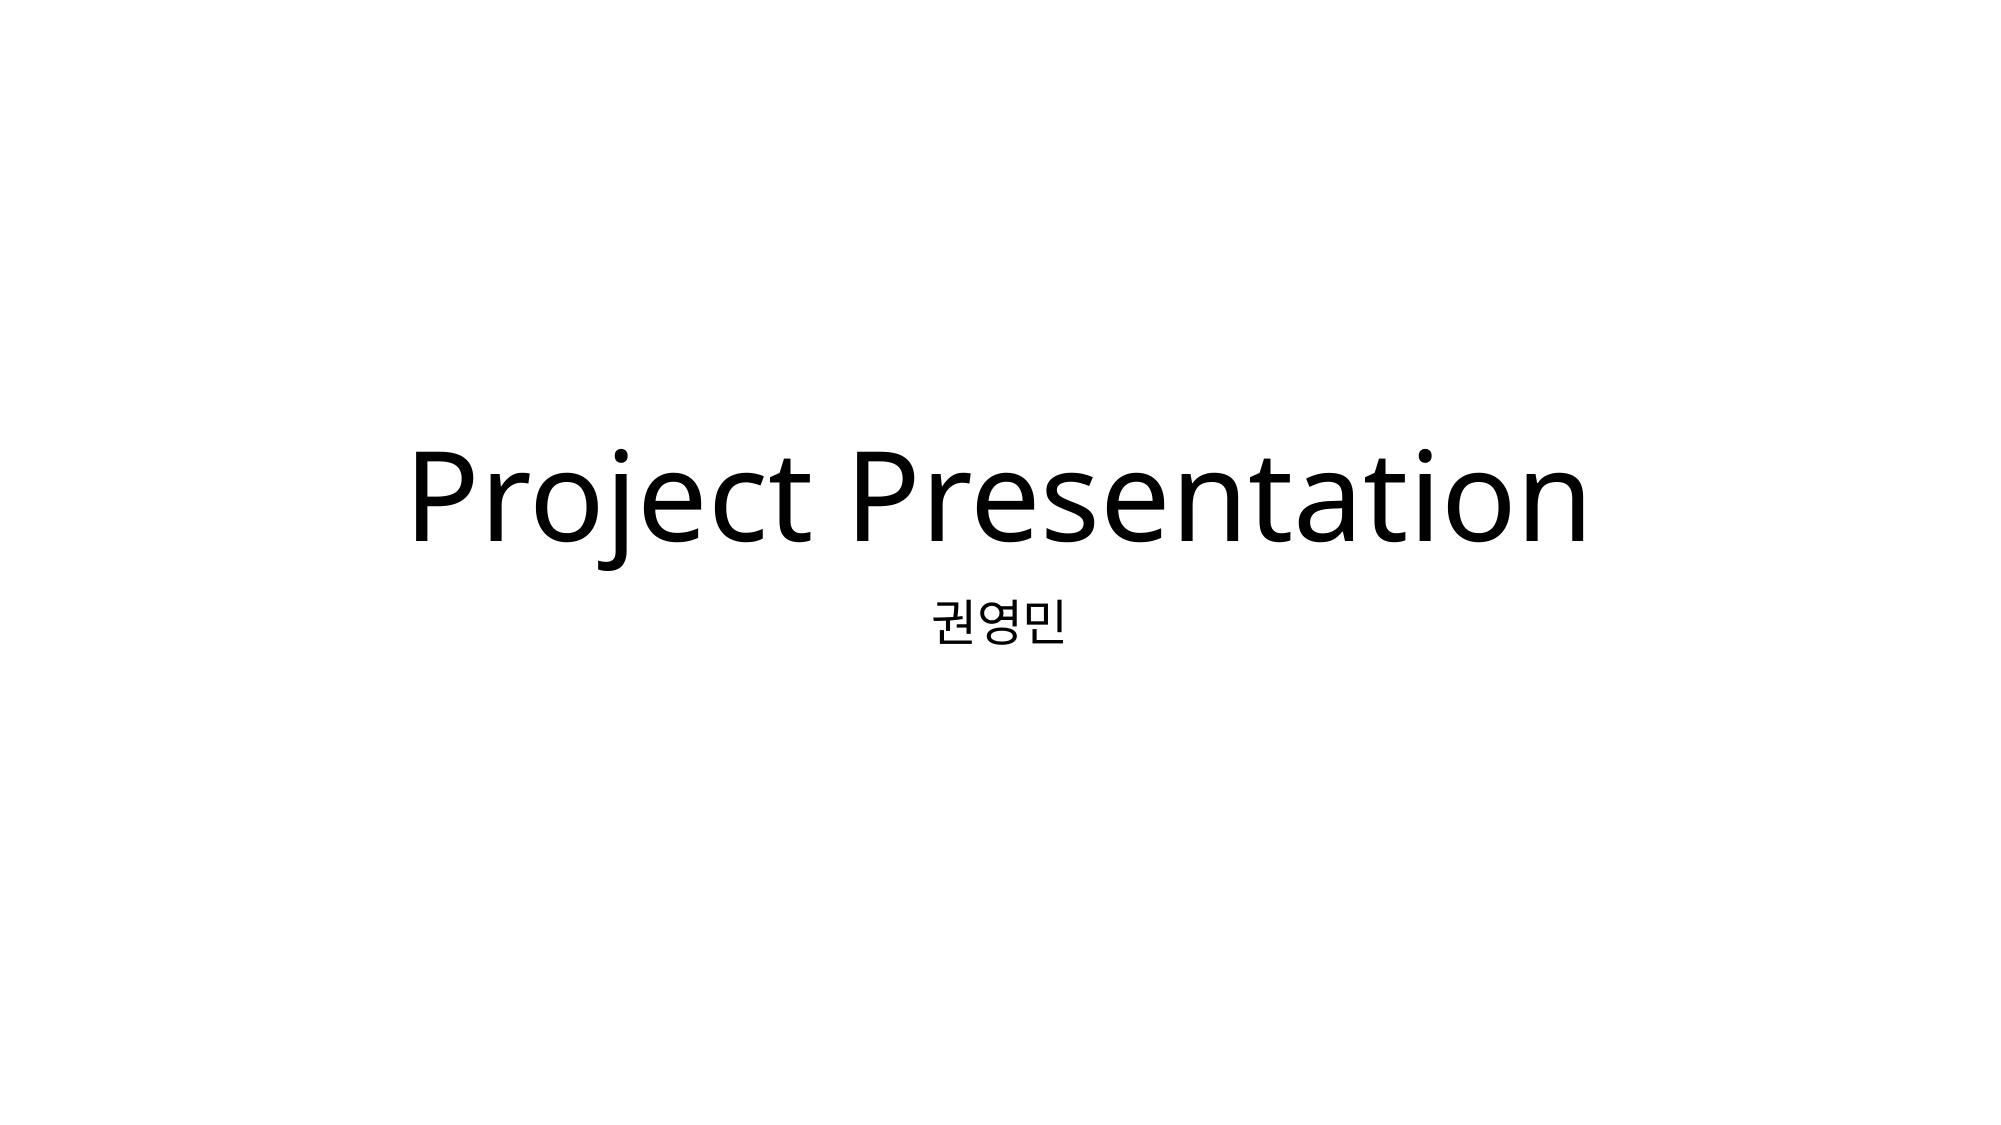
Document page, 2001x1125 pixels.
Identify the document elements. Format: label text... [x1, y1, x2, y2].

subtitle 권영민 [249, 590, 1750, 863]
title Project Presentation [249, 184, 1750, 576]
